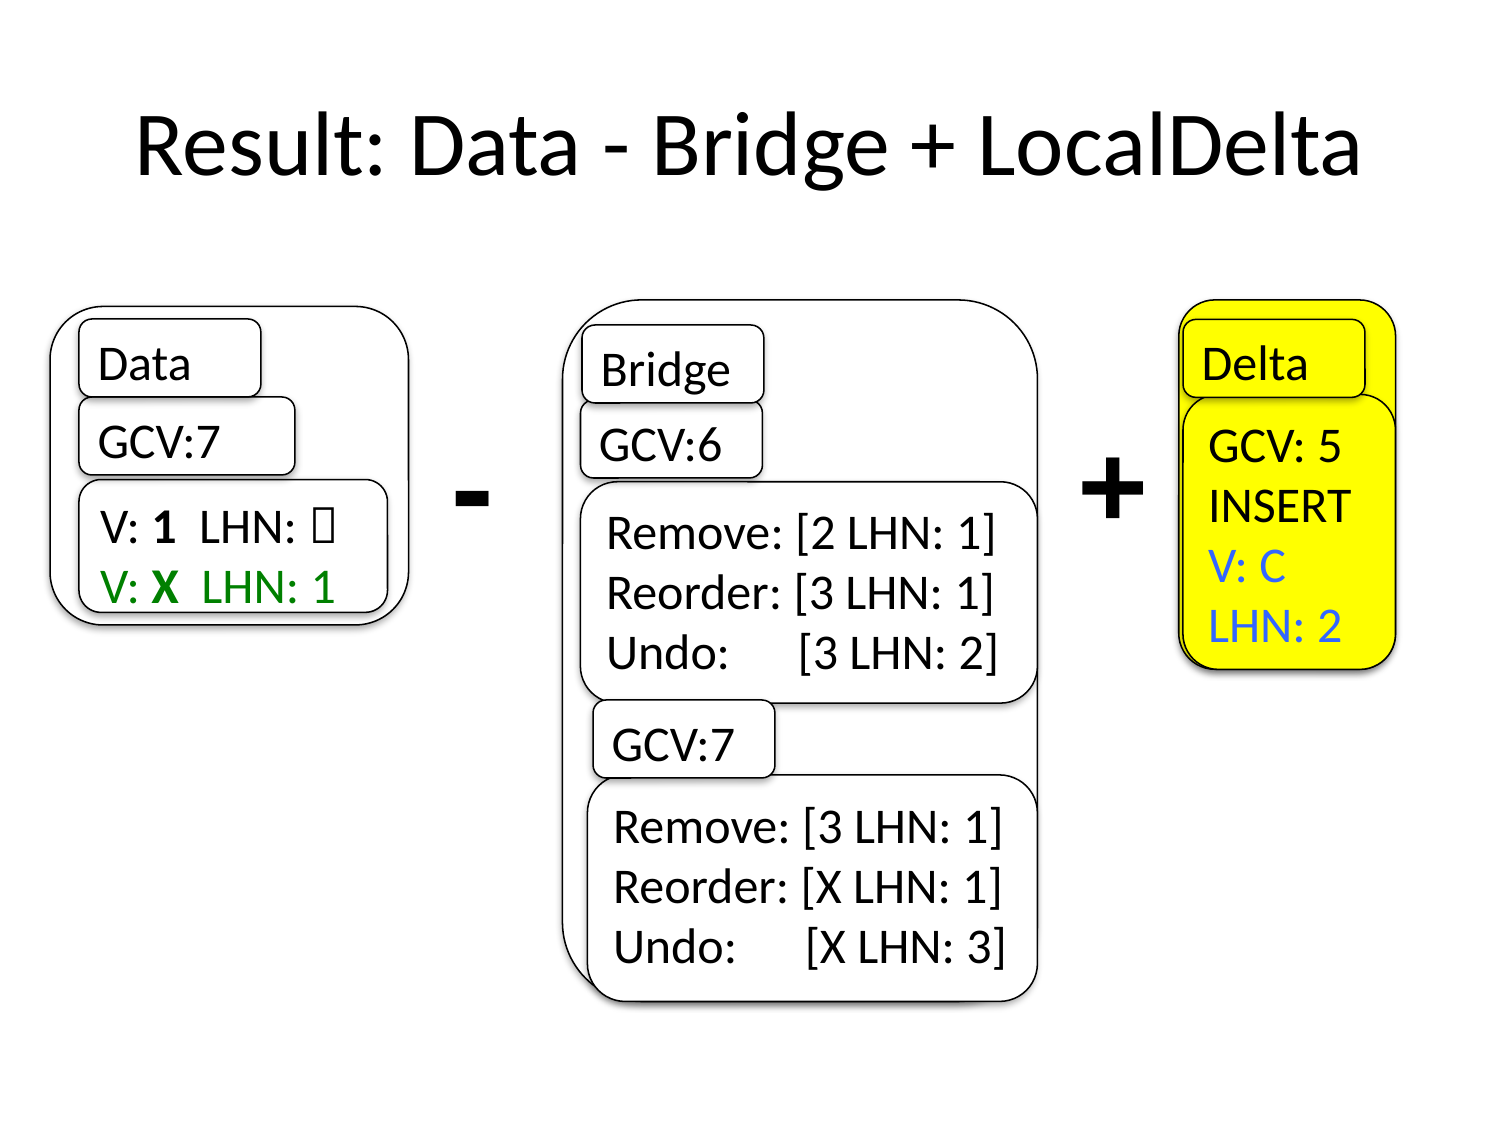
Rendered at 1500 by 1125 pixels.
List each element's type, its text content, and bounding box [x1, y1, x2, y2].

text_box Remove: [3 LHN: 1] Reorder: [X LHN: 1] Undo: [X LHN: 3] [586, 774, 1039, 1003]
text_box [1178, 299, 1397, 419]
text_box GCV:7 [592, 699, 776, 779]
text_box GCV:6 [579, 406, 764, 479]
text_box [49, 305, 410, 626]
text_box Delta [1182, 318, 1366, 399]
text_box [1178, 394, 1187, 423]
text_box + [1062, 399, 1147, 565]
text_box Remove: [2 LHN: 1] Reorder: [3 LHN: 1] Undo: [3 LHN: 2] [579, 480, 1039, 704]
text_box - [437, 399, 522, 565]
text_box Bridge [581, 324, 765, 404]
text_box GCV:7 [78, 396, 296, 476]
text_box Data [78, 318, 262, 398]
text_box [561, 299, 1039, 977]
text_box GCV: 5 INSERT V: C LHN: 2 [1182, 394, 1397, 671]
title Result: Data - Bridge + LocalDelta [75, 45, 1425, 233]
text_box V: 1 LHN:  V: X LHN: 1 [78, 478, 389, 614]
